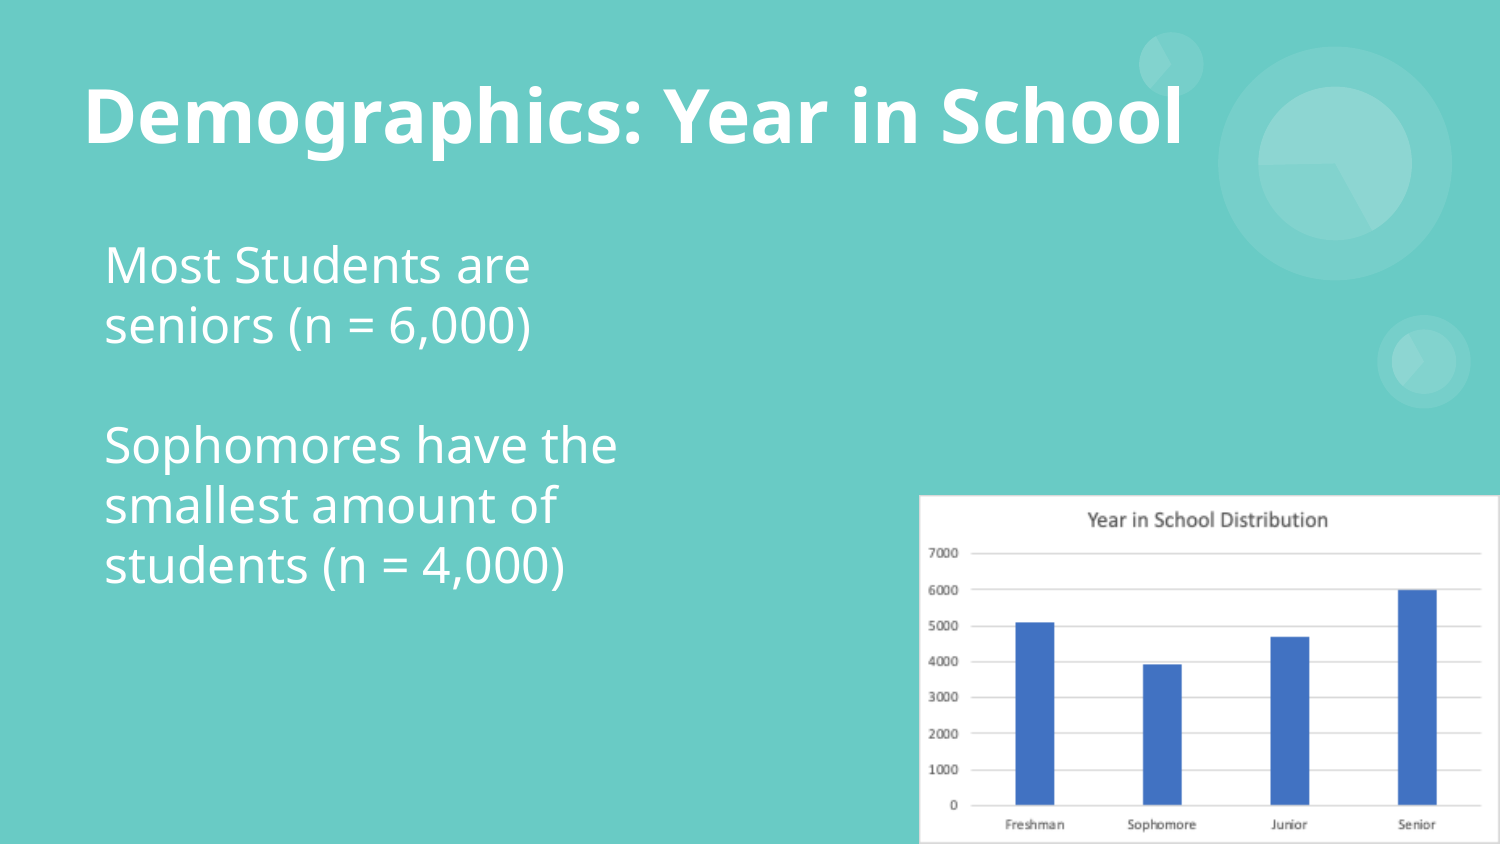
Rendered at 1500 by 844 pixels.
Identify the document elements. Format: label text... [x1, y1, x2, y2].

text_box Most Students are seniors (n = 6,000) Sophomores have the smallest amount of students (n = 4,000) [89, 218, 671, 814]
title Demographics: Year in School [67, 53, 1433, 183]
picture [918, 494, 1500, 844]
